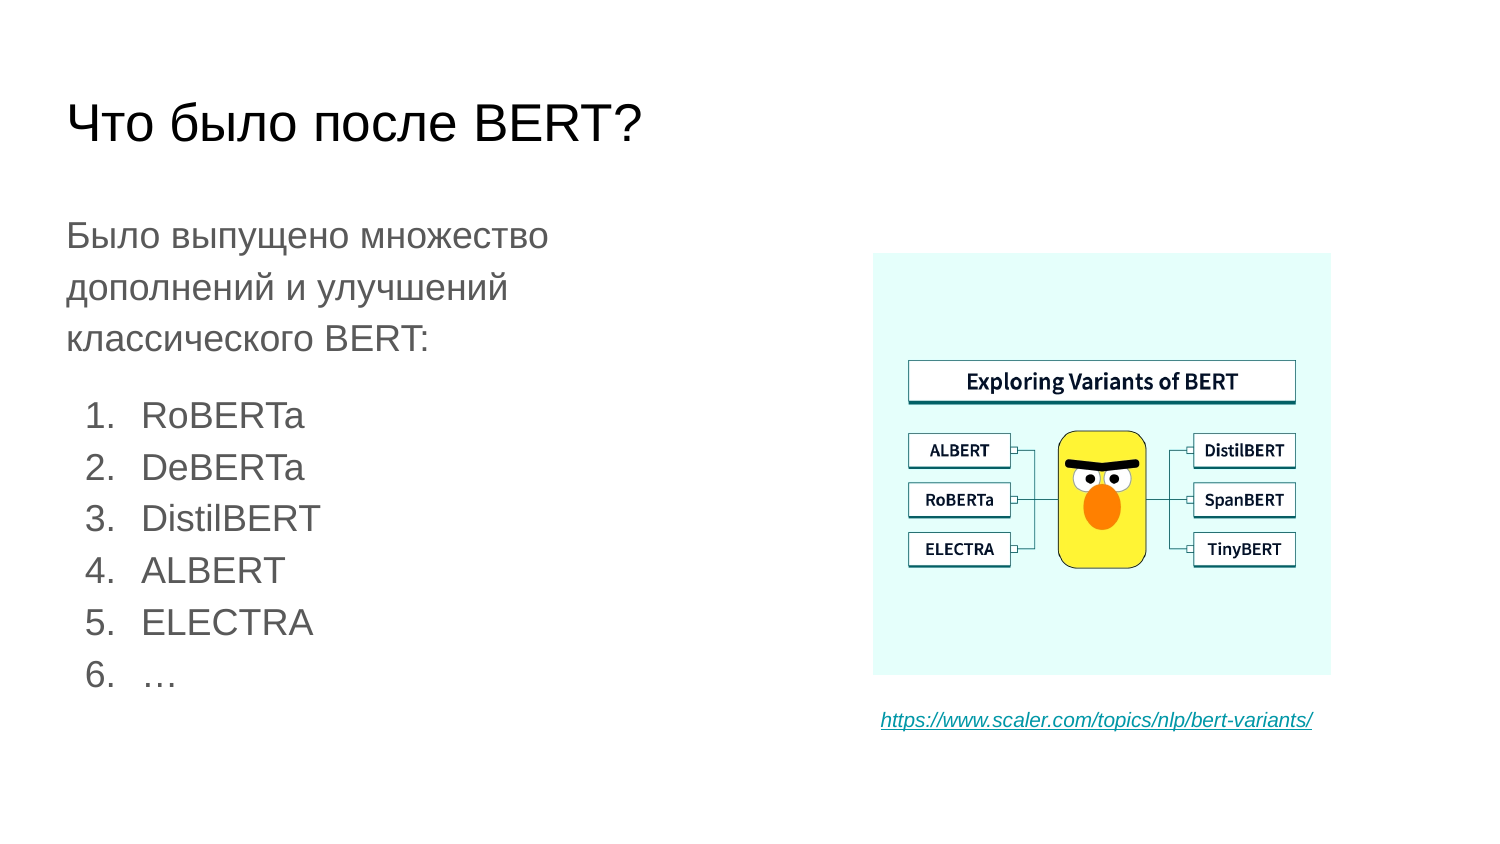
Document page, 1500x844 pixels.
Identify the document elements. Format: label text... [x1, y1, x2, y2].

picture [873, 252, 1332, 676]
text_box https://www.scaler.com/topics/nlp/bert-variants/ [865, 693, 1339, 744]
title Что было после BERT? [51, 72, 1449, 167]
list Было выпущено множество дополнений и улучшений классического BERT: RoBERTa DeBERTa DistilBERT ALBERT ELECTRA … [51, 189, 761, 750]
